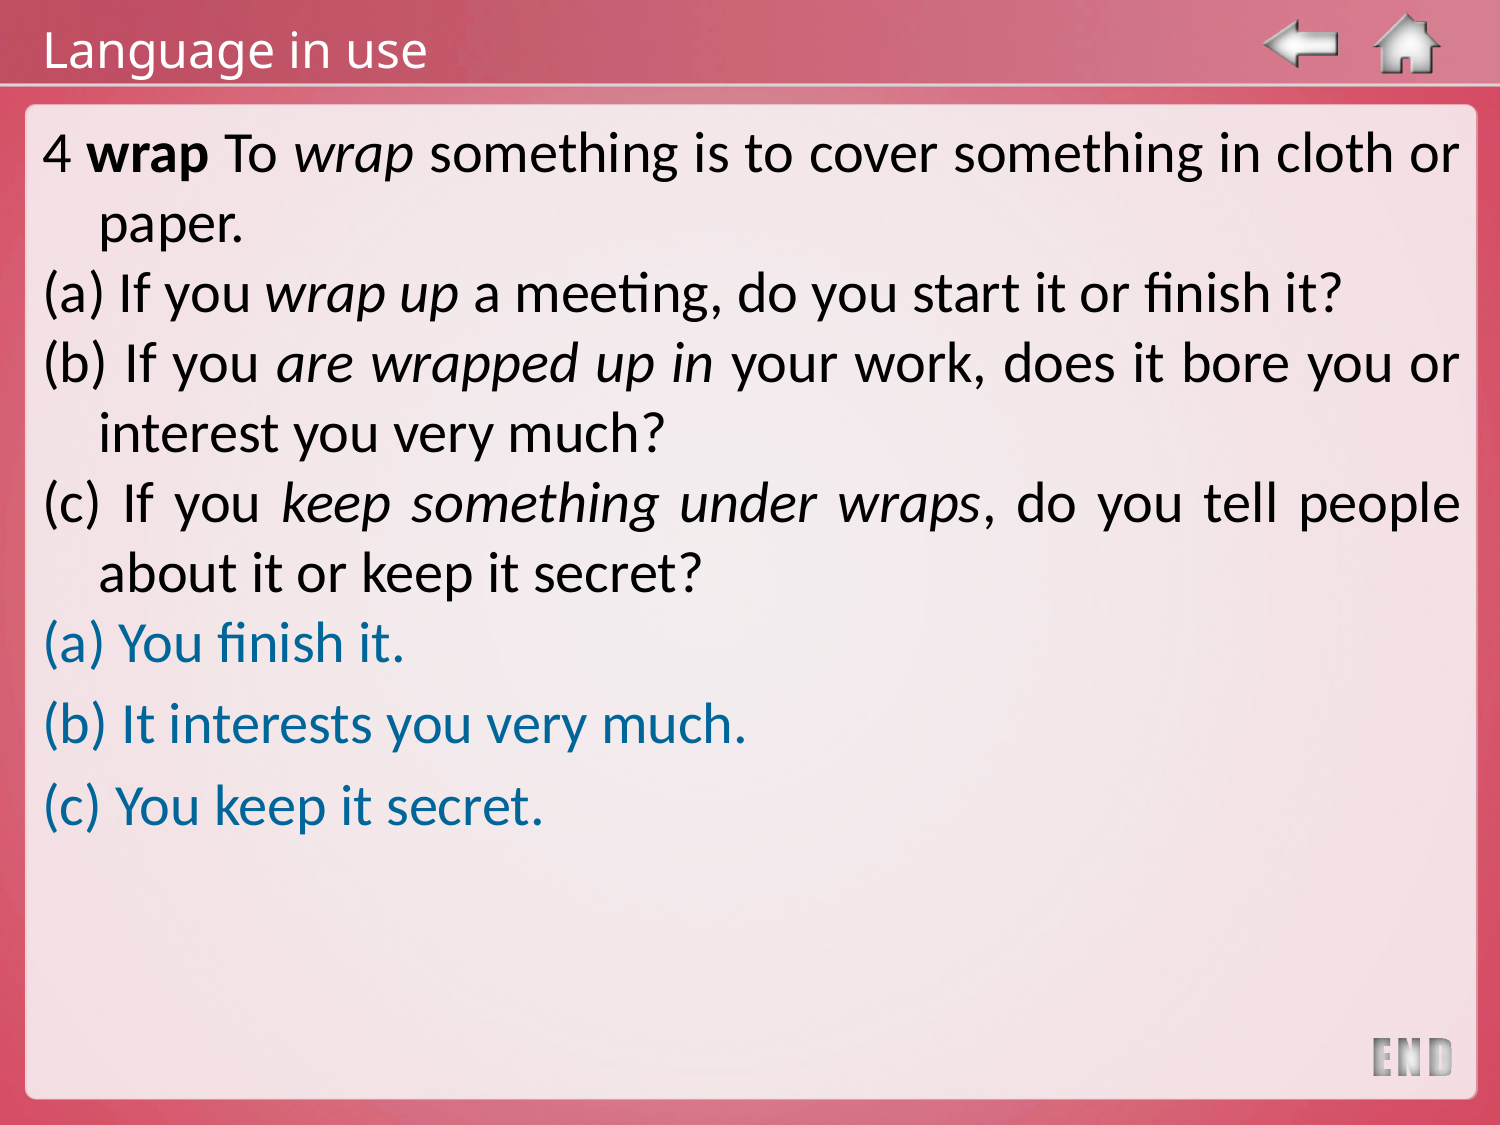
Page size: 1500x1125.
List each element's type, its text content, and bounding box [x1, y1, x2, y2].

text_box Language in use [27, 11, 582, 87]
picture [0, 0, 1500, 1125]
list 4 wrap To wrap something is to cover something in cloth or paper. (a) If you wrap up a meeting, do you start it or finish it? (b) If you are wrapped up in your work, does it bore you or interest you very much? (c) If you keep something under wraps, do you tell people about it or keep it secret? (a) You finish it. (b) It interests you very much. (c) You keep it secret. [27, 106, 1477, 1102]
